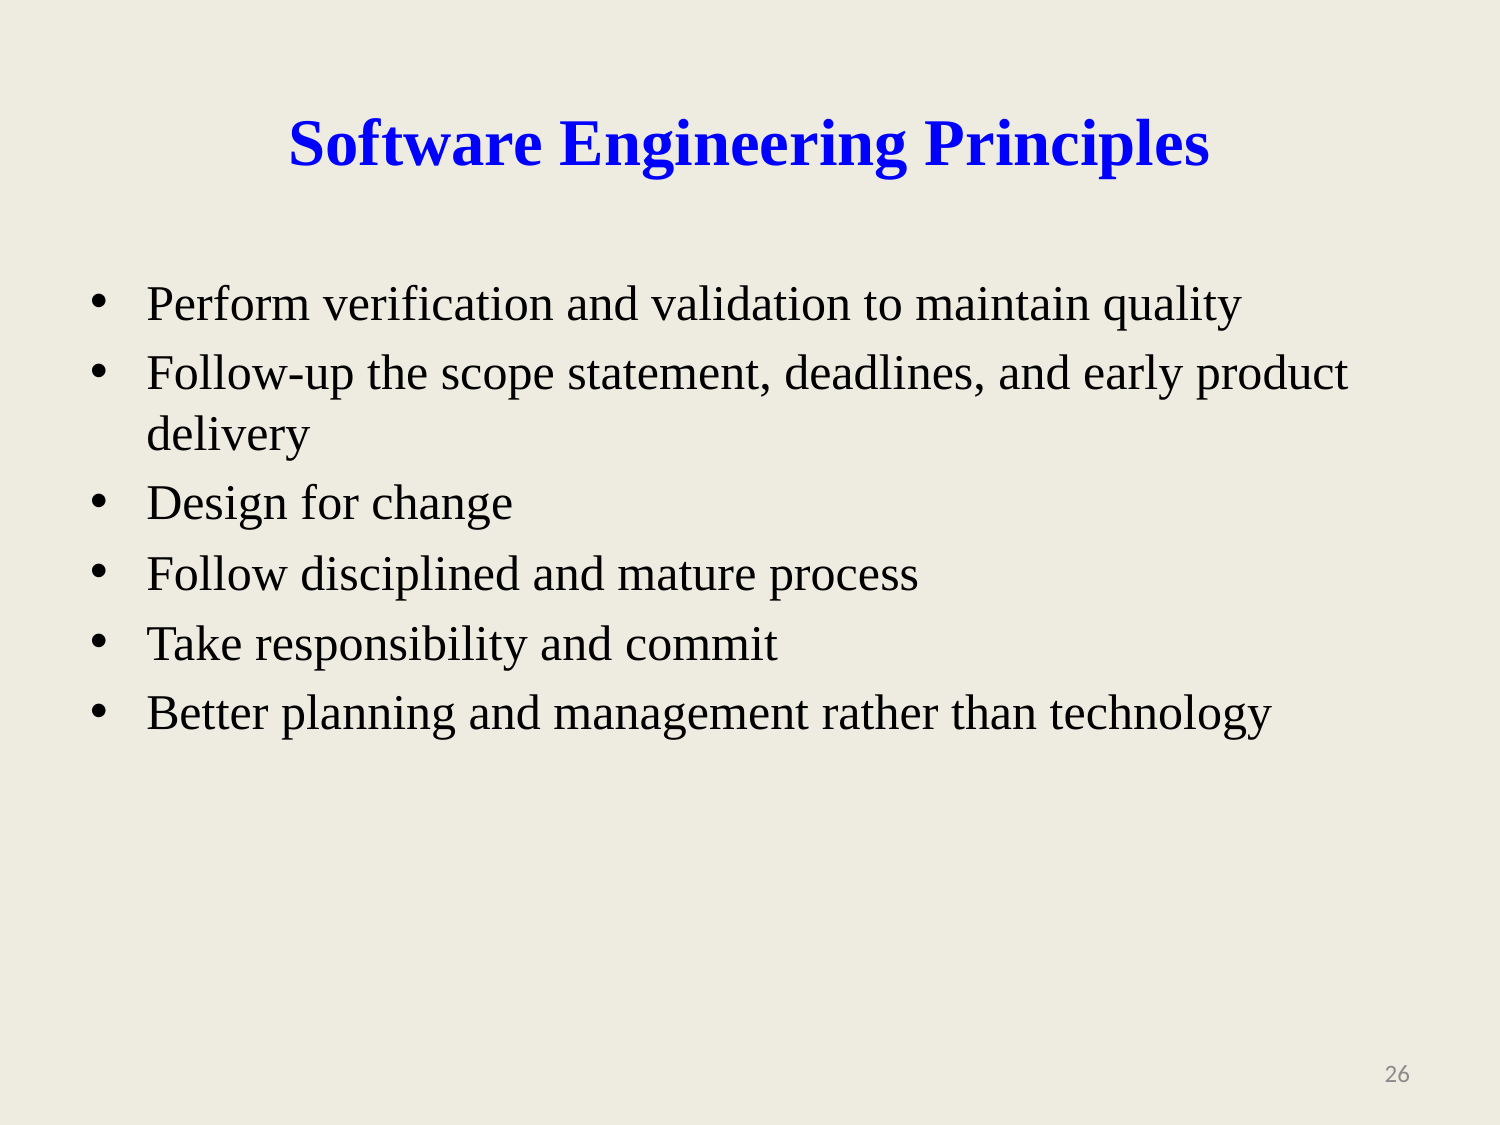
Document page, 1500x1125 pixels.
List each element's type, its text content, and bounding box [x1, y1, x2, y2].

list Perform verification and validation to maintain quality Follow-up the scope statement, deadlines, and early product delivery Design for change Follow disciplined and mature process Take responsibility and commit Better planning and management rather than technology [75, 262, 1425, 1005]
slide_number 26 [1074, 1042, 1425, 1103]
title Software Engineering Principles [75, 45, 1425, 233]
